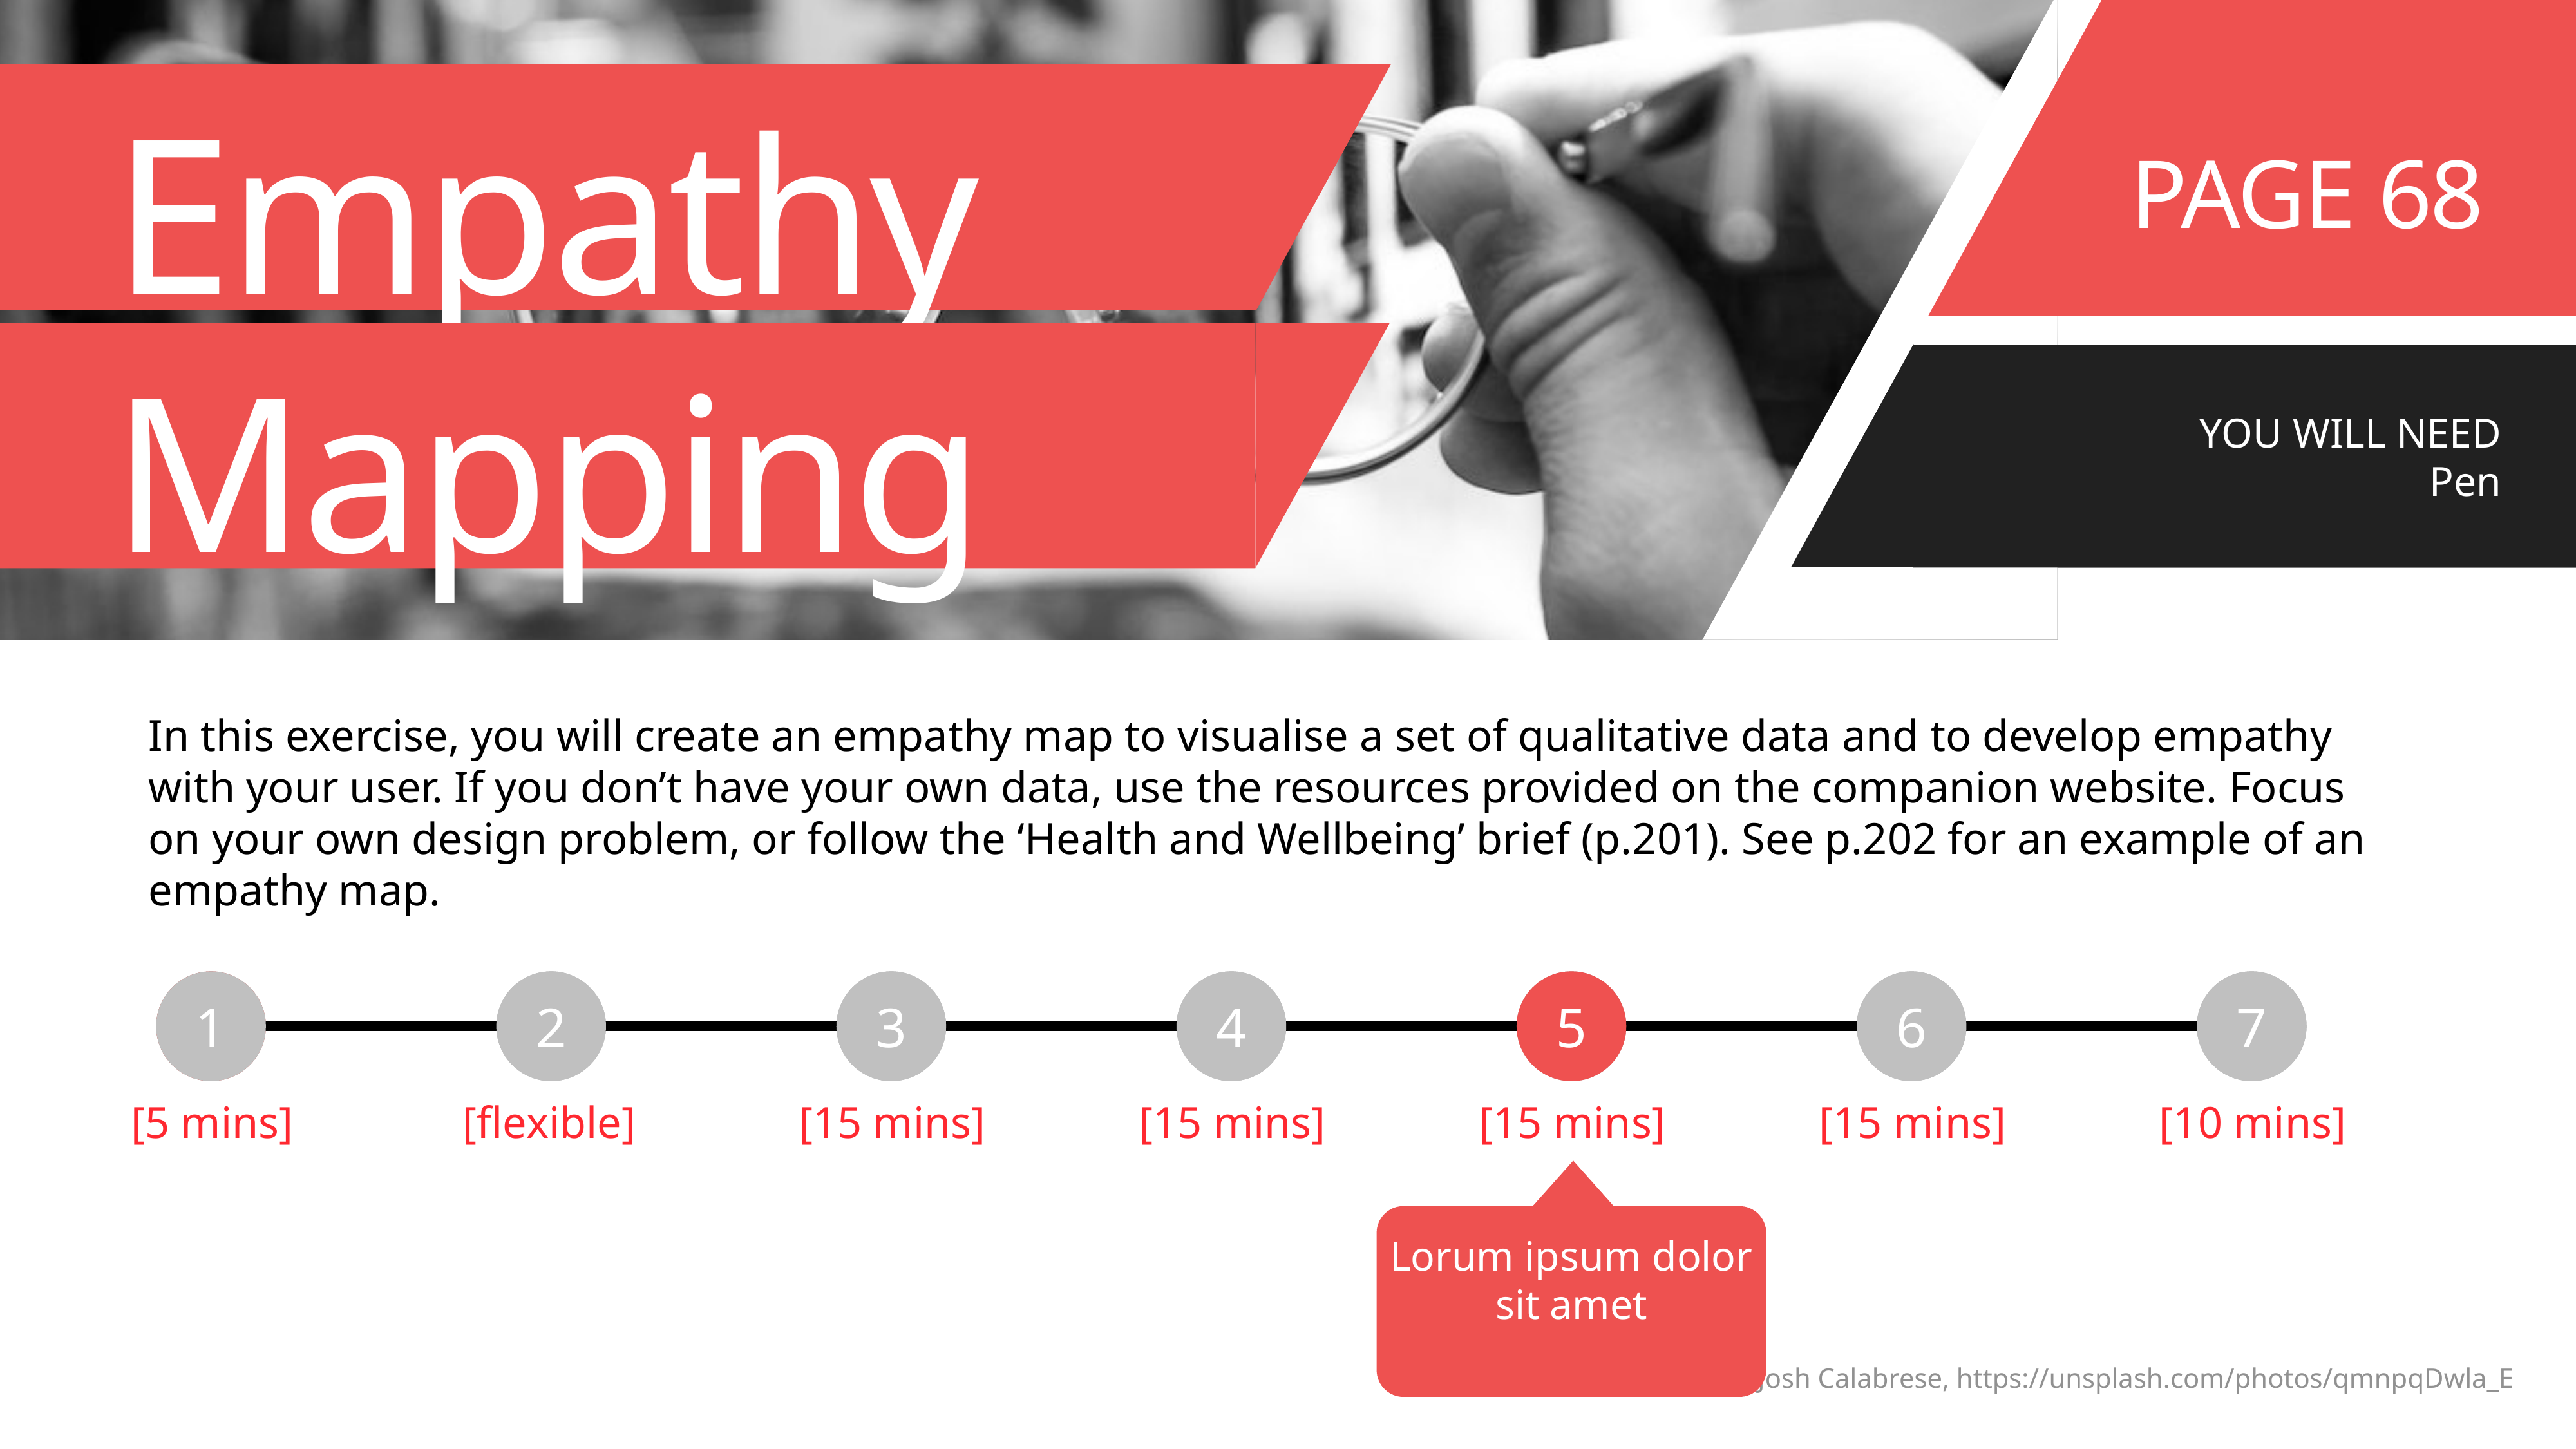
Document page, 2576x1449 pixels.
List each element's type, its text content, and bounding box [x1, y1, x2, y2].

text_box [15 mins] [708, 1087, 1048, 1155]
text_box [15 mins] [1768, 1087, 2030, 1155]
text_box [15 mins] [1048, 1087, 1388, 1155]
text_box [5 mins] [28, 1087, 365, 1155]
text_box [0, 0, 2576, 1081]
text_box Lorum ipsum dolor sit amet [1376, 1160, 1766, 1397]
text_box Image Attribution: Josh Calabrese, https://unsplash.com/photos/qmnpqDwla_E [1233, 1321, 2522, 1401]
text_box [15 mins] [1388, 1087, 1768, 1155]
text_box [flexible] [365, 1087, 708, 1155]
text_box [10 mins] [2030, 1087, 2486, 1155]
